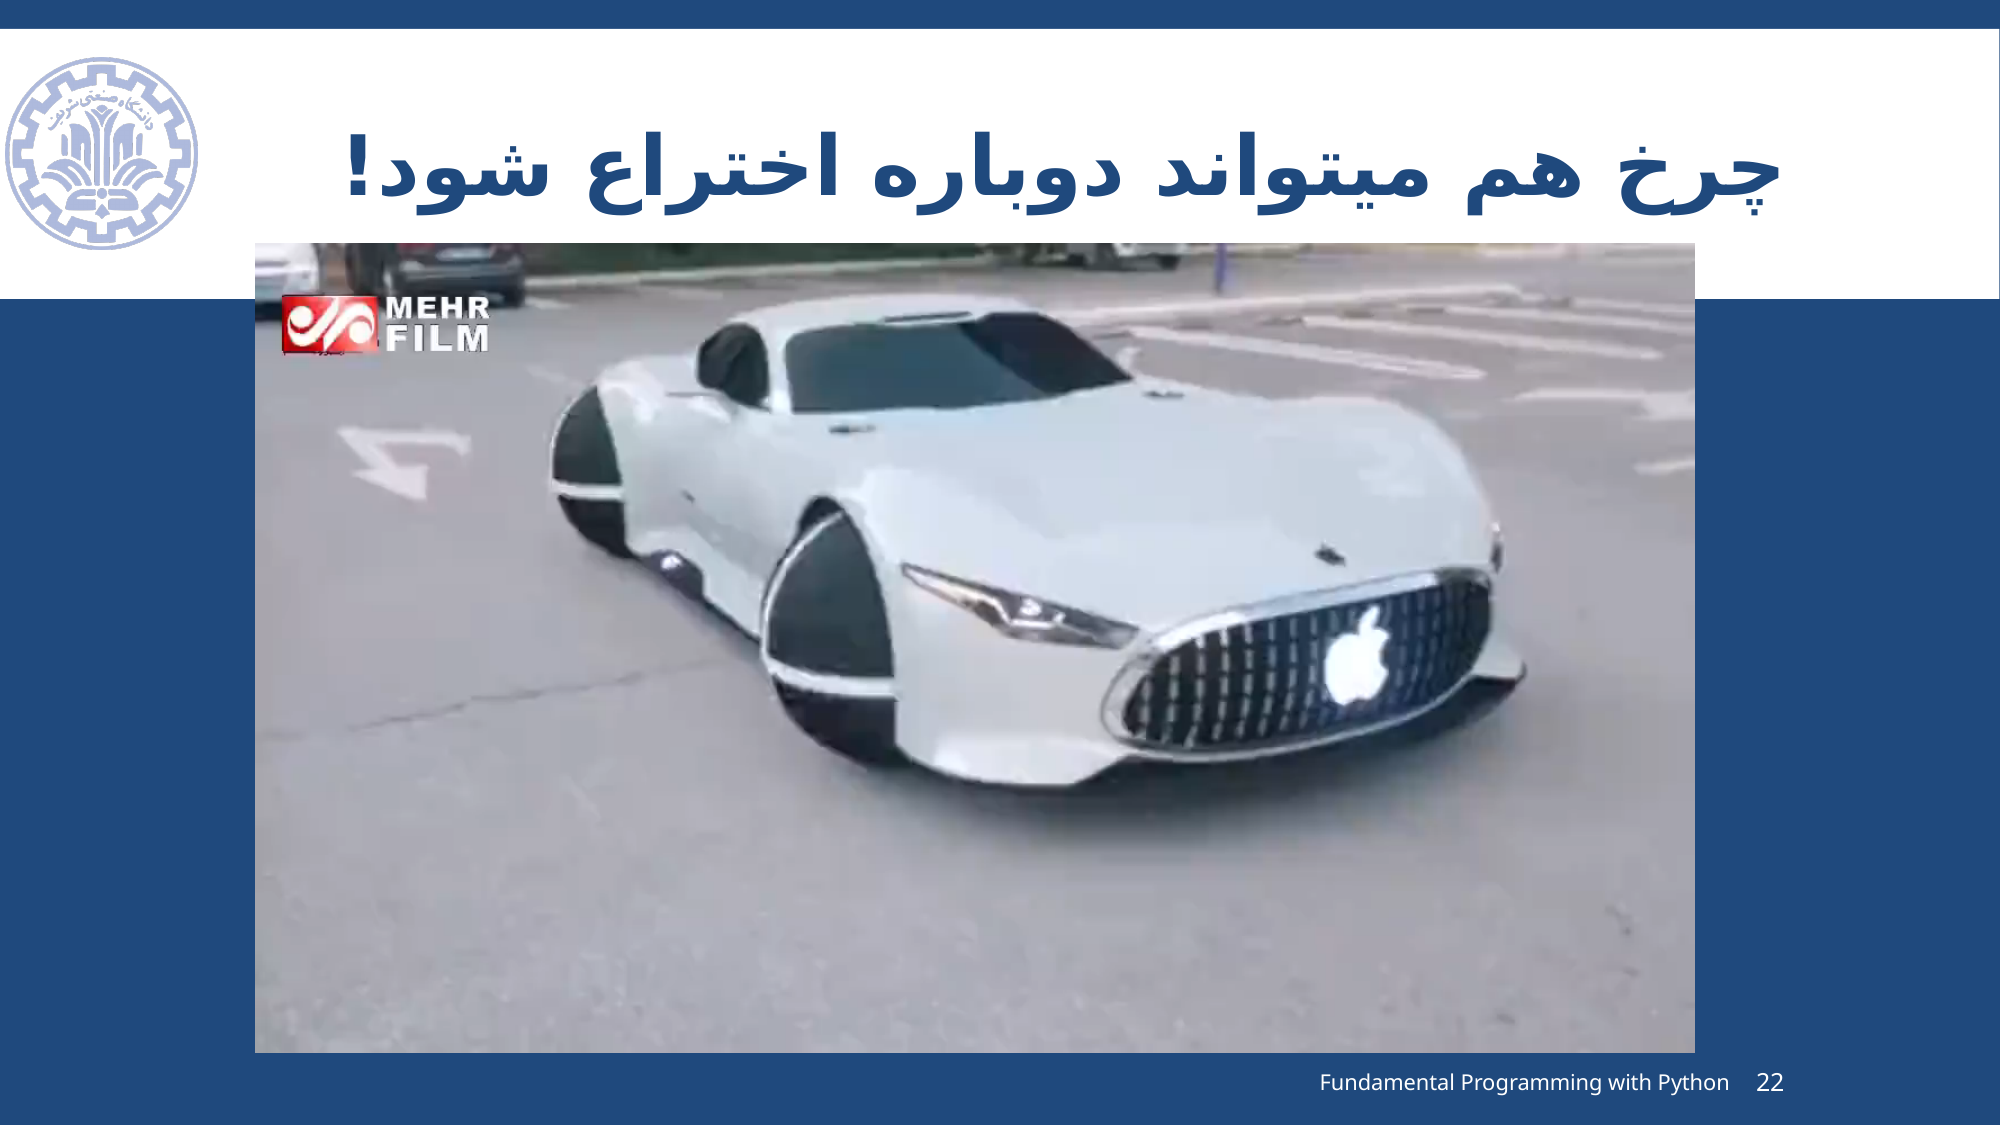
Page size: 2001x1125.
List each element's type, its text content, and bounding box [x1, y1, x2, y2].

footer Fundamental Programming with Python [918, 1053, 1746, 1114]
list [254, 242, 1696, 1054]
title چرخ هم میتواند دوباره اختراع شود! [197, 46, 1803, 295]
slide_number 22 [1748, 1053, 1904, 1114]
